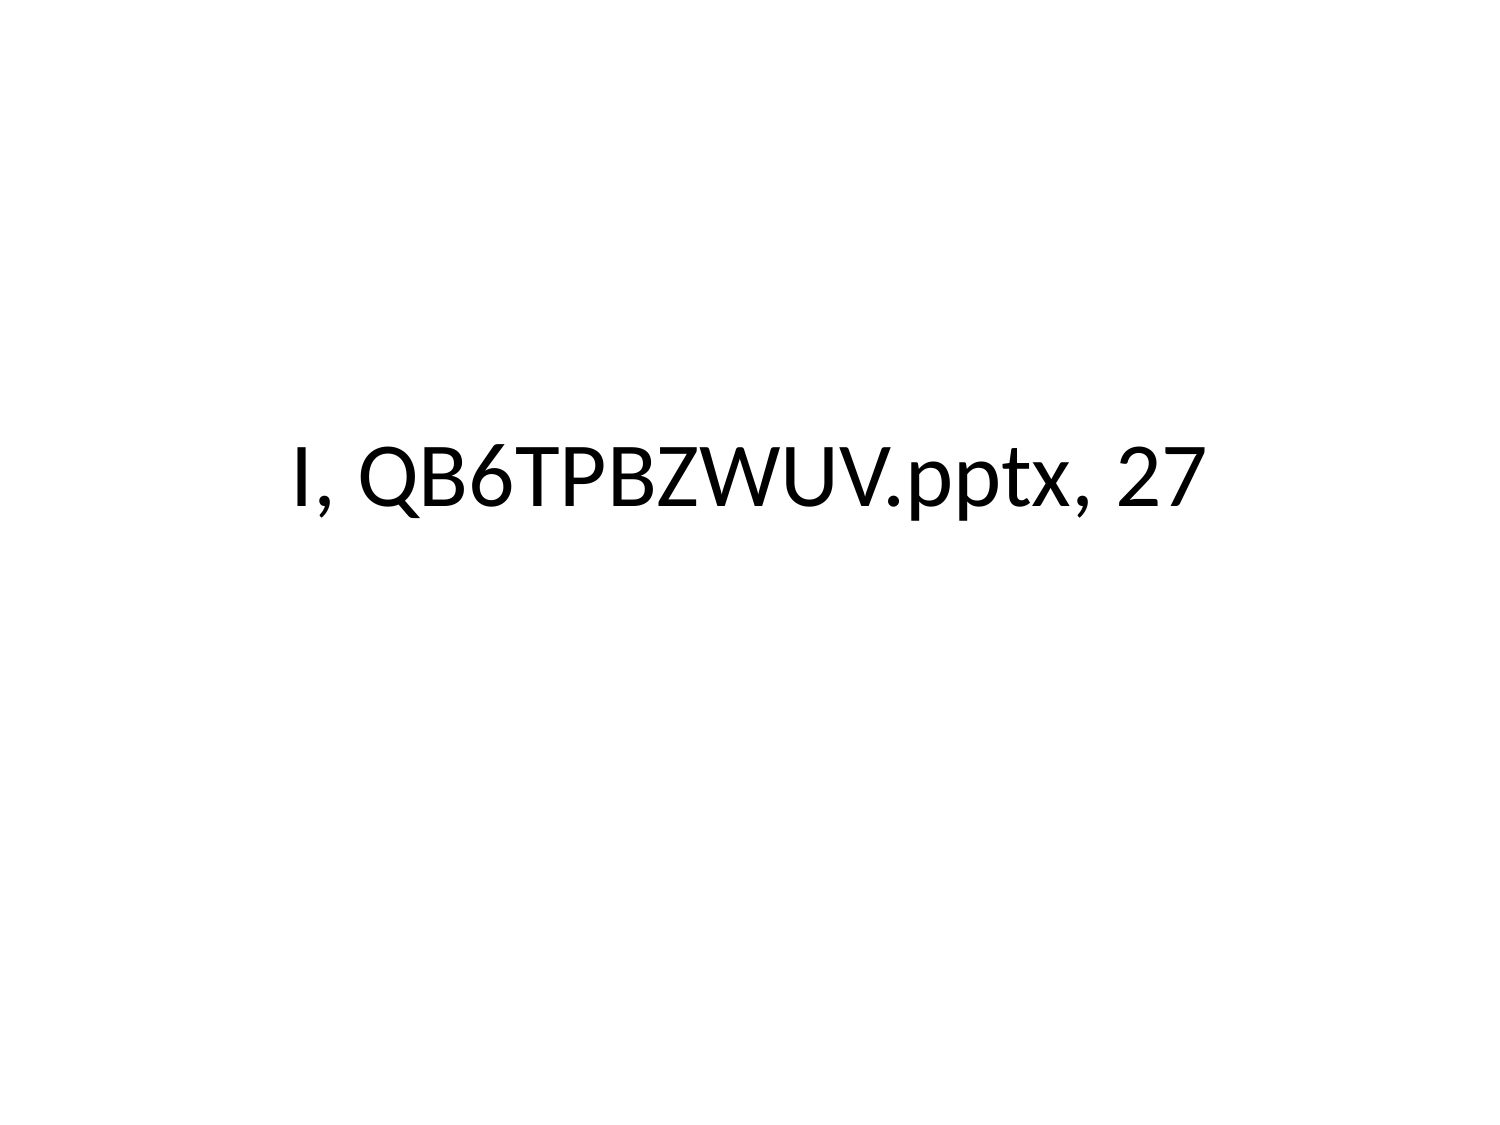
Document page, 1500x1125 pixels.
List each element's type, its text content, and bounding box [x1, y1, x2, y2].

title I, QB6TPBZWUV.pptx, 27 [112, 349, 1388, 591]
